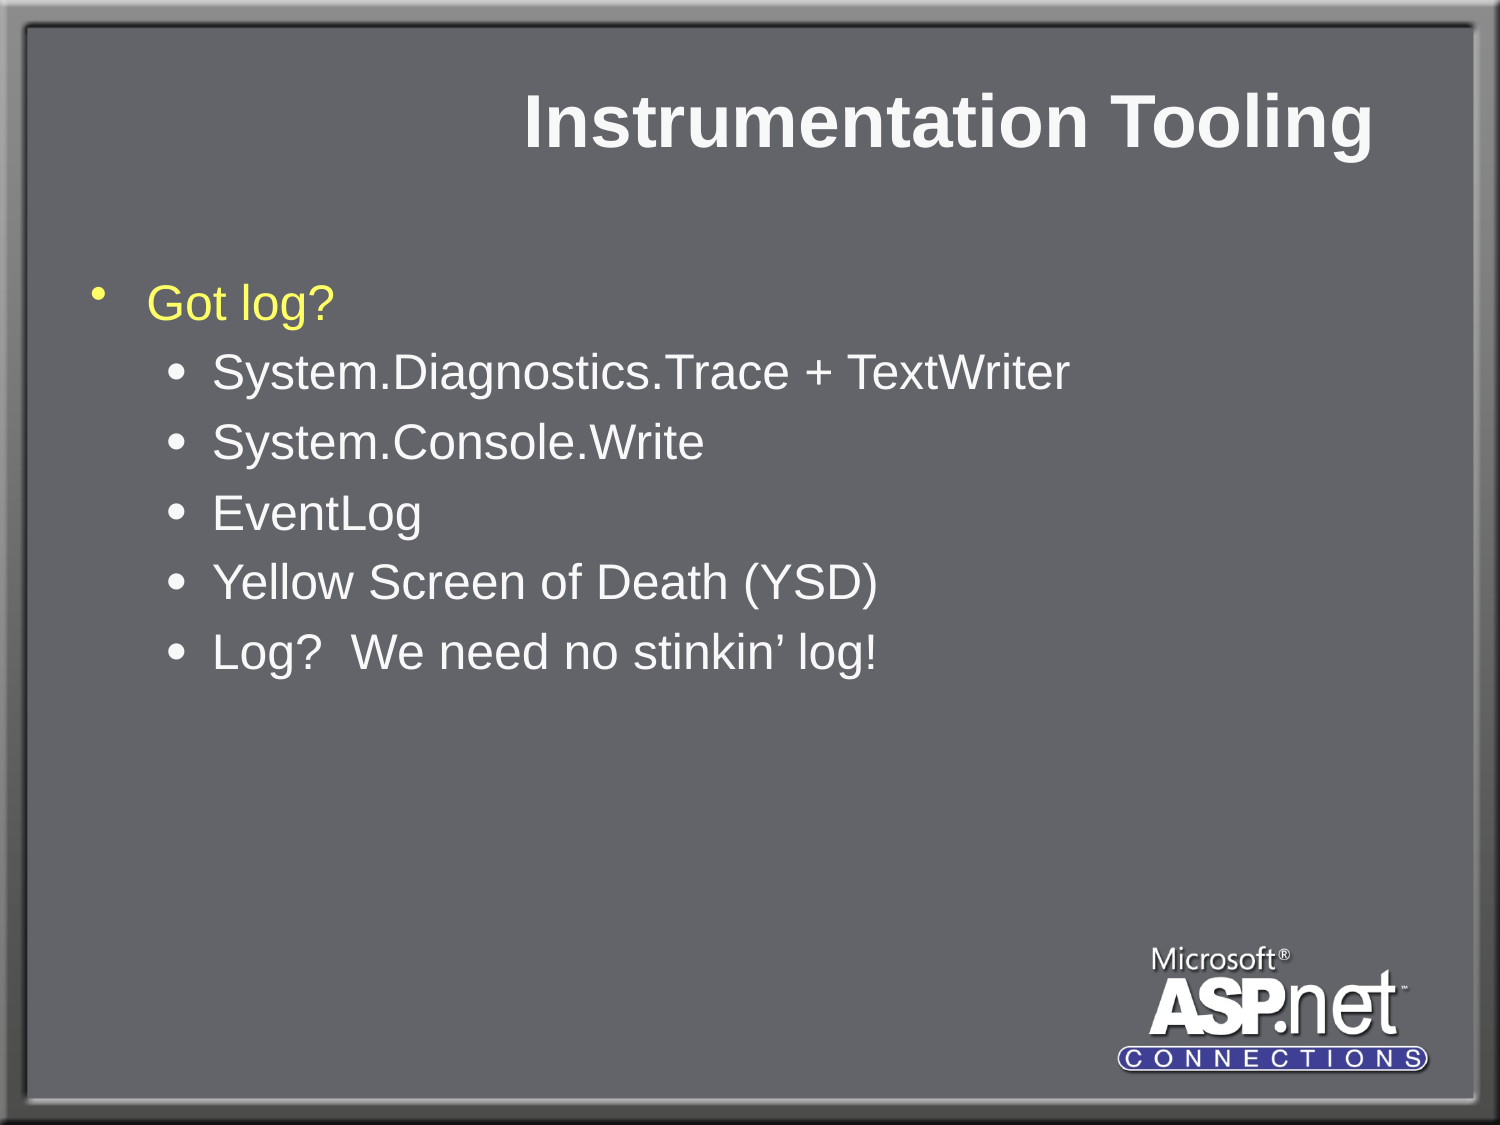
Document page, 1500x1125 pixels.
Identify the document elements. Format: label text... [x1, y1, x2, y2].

text_box Got log? System.Diagnostics.Trace + TextWriter System.Console.Write EventLog Yellow Screen of Death (YSD) Log? We need no stinkin’ log! [74, 262, 1293, 625]
picture [0, 0, 1500, 1125]
title Instrumentation Tooling [108, 64, 1392, 166]
